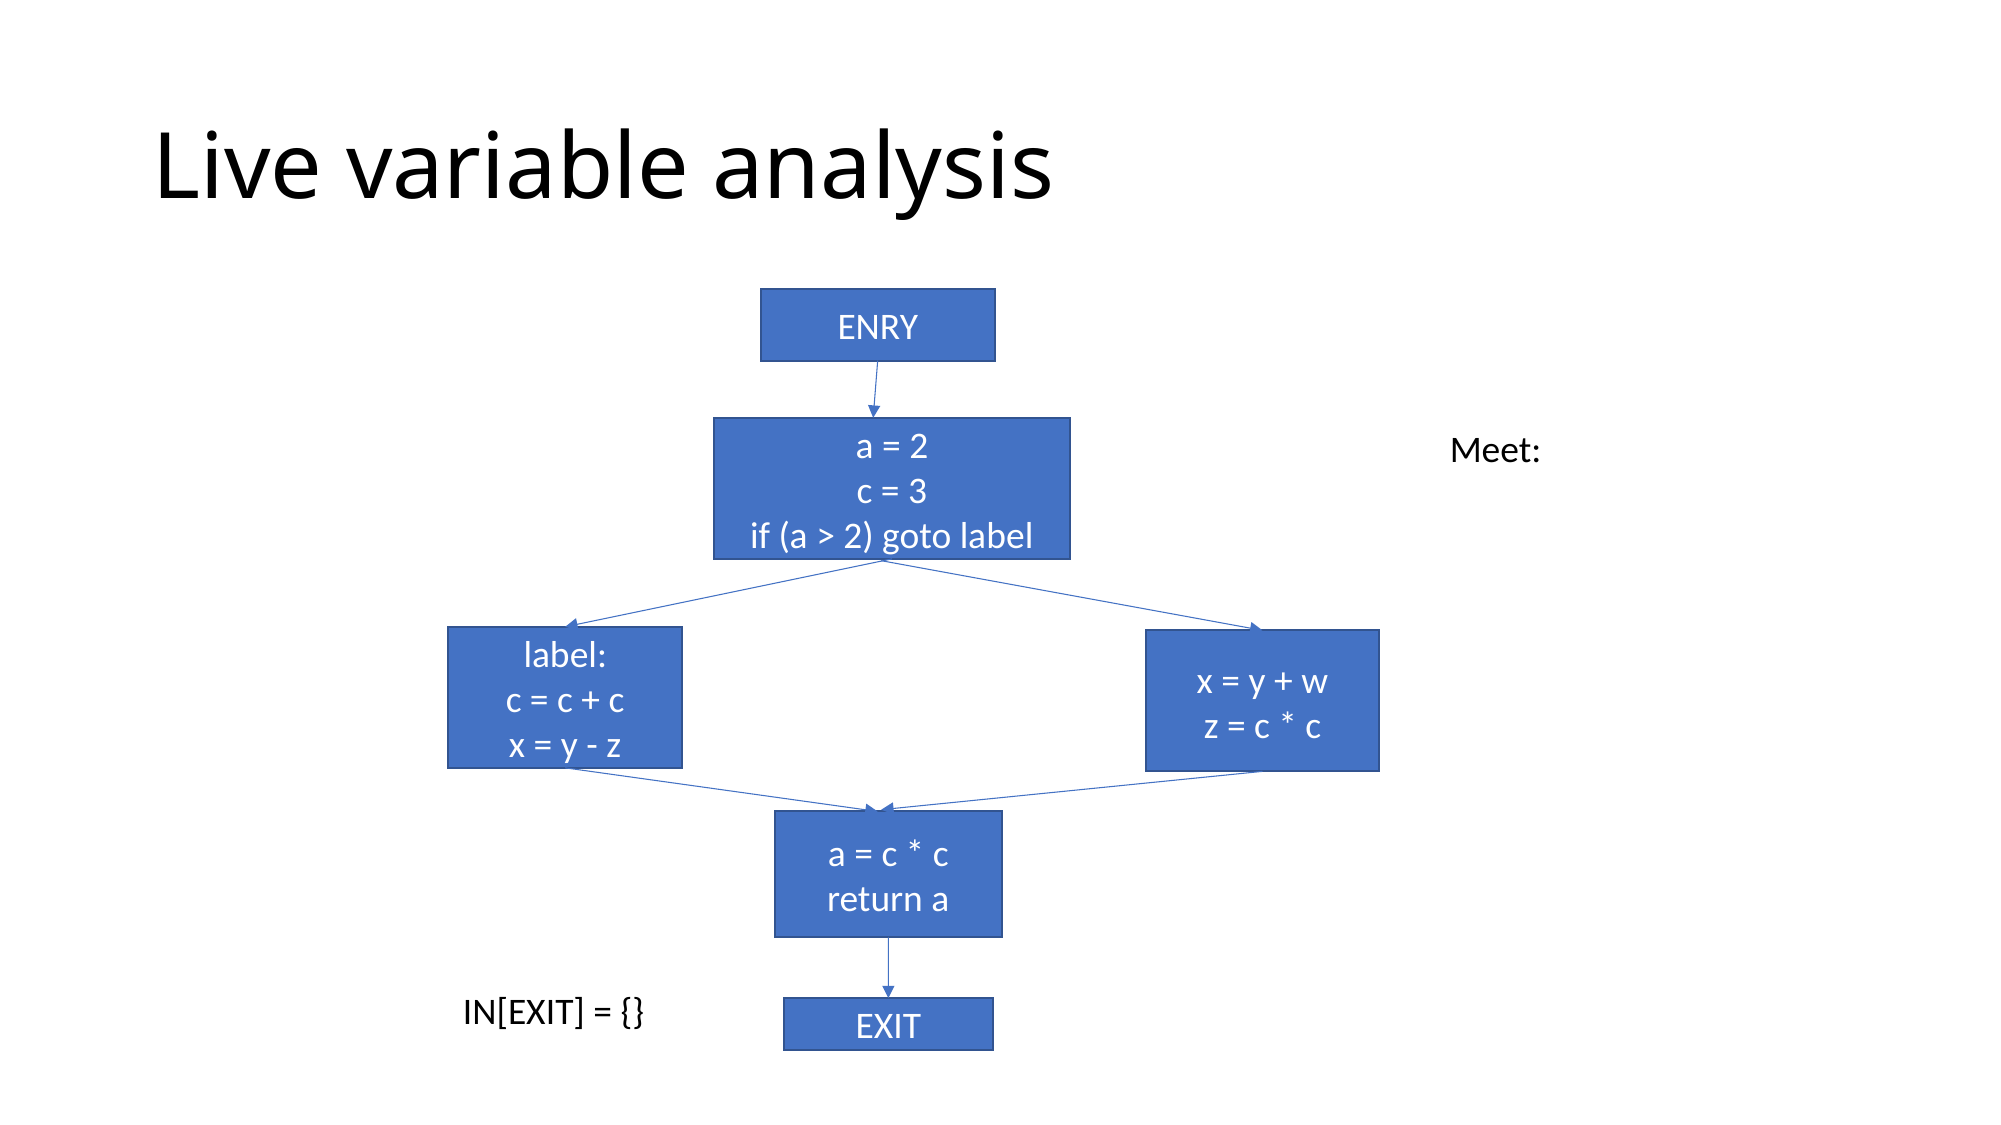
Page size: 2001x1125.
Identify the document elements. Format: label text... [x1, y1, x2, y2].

text_box a = c * c return a [774, 810, 1003, 938]
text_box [565, 558, 892, 627]
title Live variable analysis [137, 59, 1863, 278]
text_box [881, 560, 1263, 631]
text_box IN[EXIT] = {} [448, 979, 671, 1040]
text_box a = 2 c = 3 if (a > 2) goto label [713, 417, 1071, 560]
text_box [873, 360, 878, 418]
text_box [881, 771, 1263, 810]
text_box ENRY [760, 288, 996, 362]
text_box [565, 767, 878, 812]
text_box Meet: [1434, 417, 1895, 478]
text_box EXIT [783, 997, 994, 1051]
text_box label: c = c + c x = y - z [447, 626, 683, 769]
text_box x = y + w z = c * c [1145, 629, 1380, 772]
